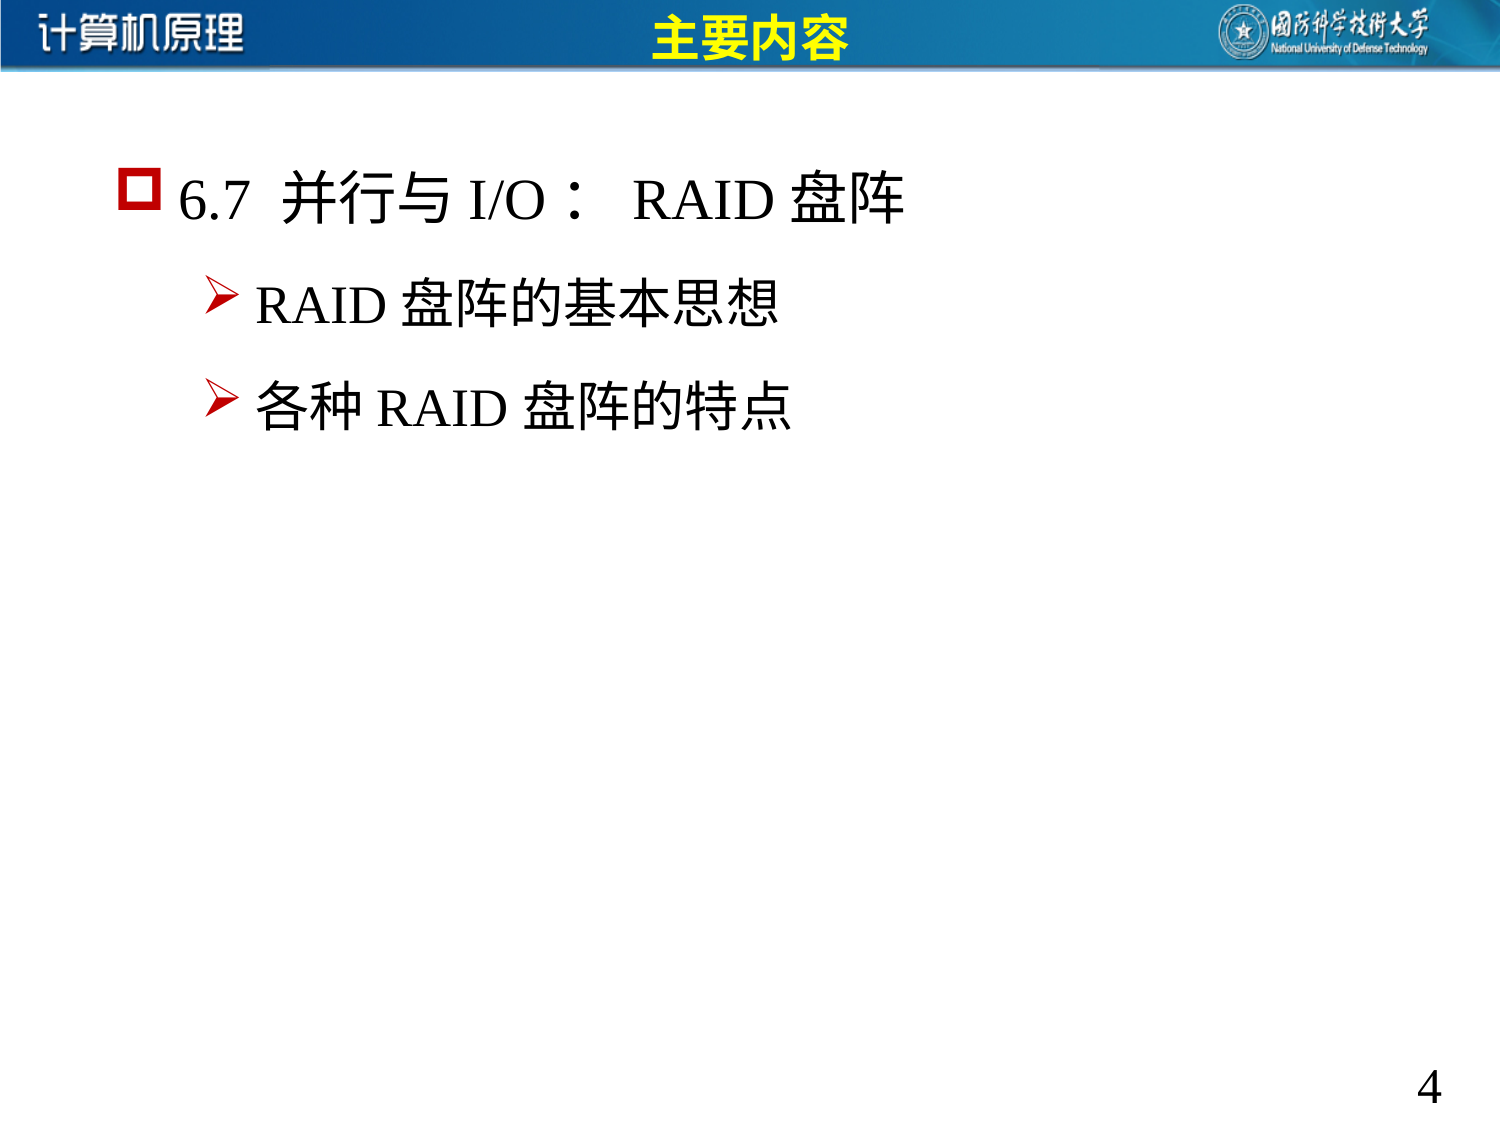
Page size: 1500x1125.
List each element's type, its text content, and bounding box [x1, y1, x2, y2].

text_box 主要内容 [328, 0, 1172, 59]
text_box 6.7 并行与I/O：RAID盘阵 RAID盘阵的基本思想 各种RAID盘阵的特点 [100, 140, 1400, 1086]
picture [0, 0, 1500, 72]
